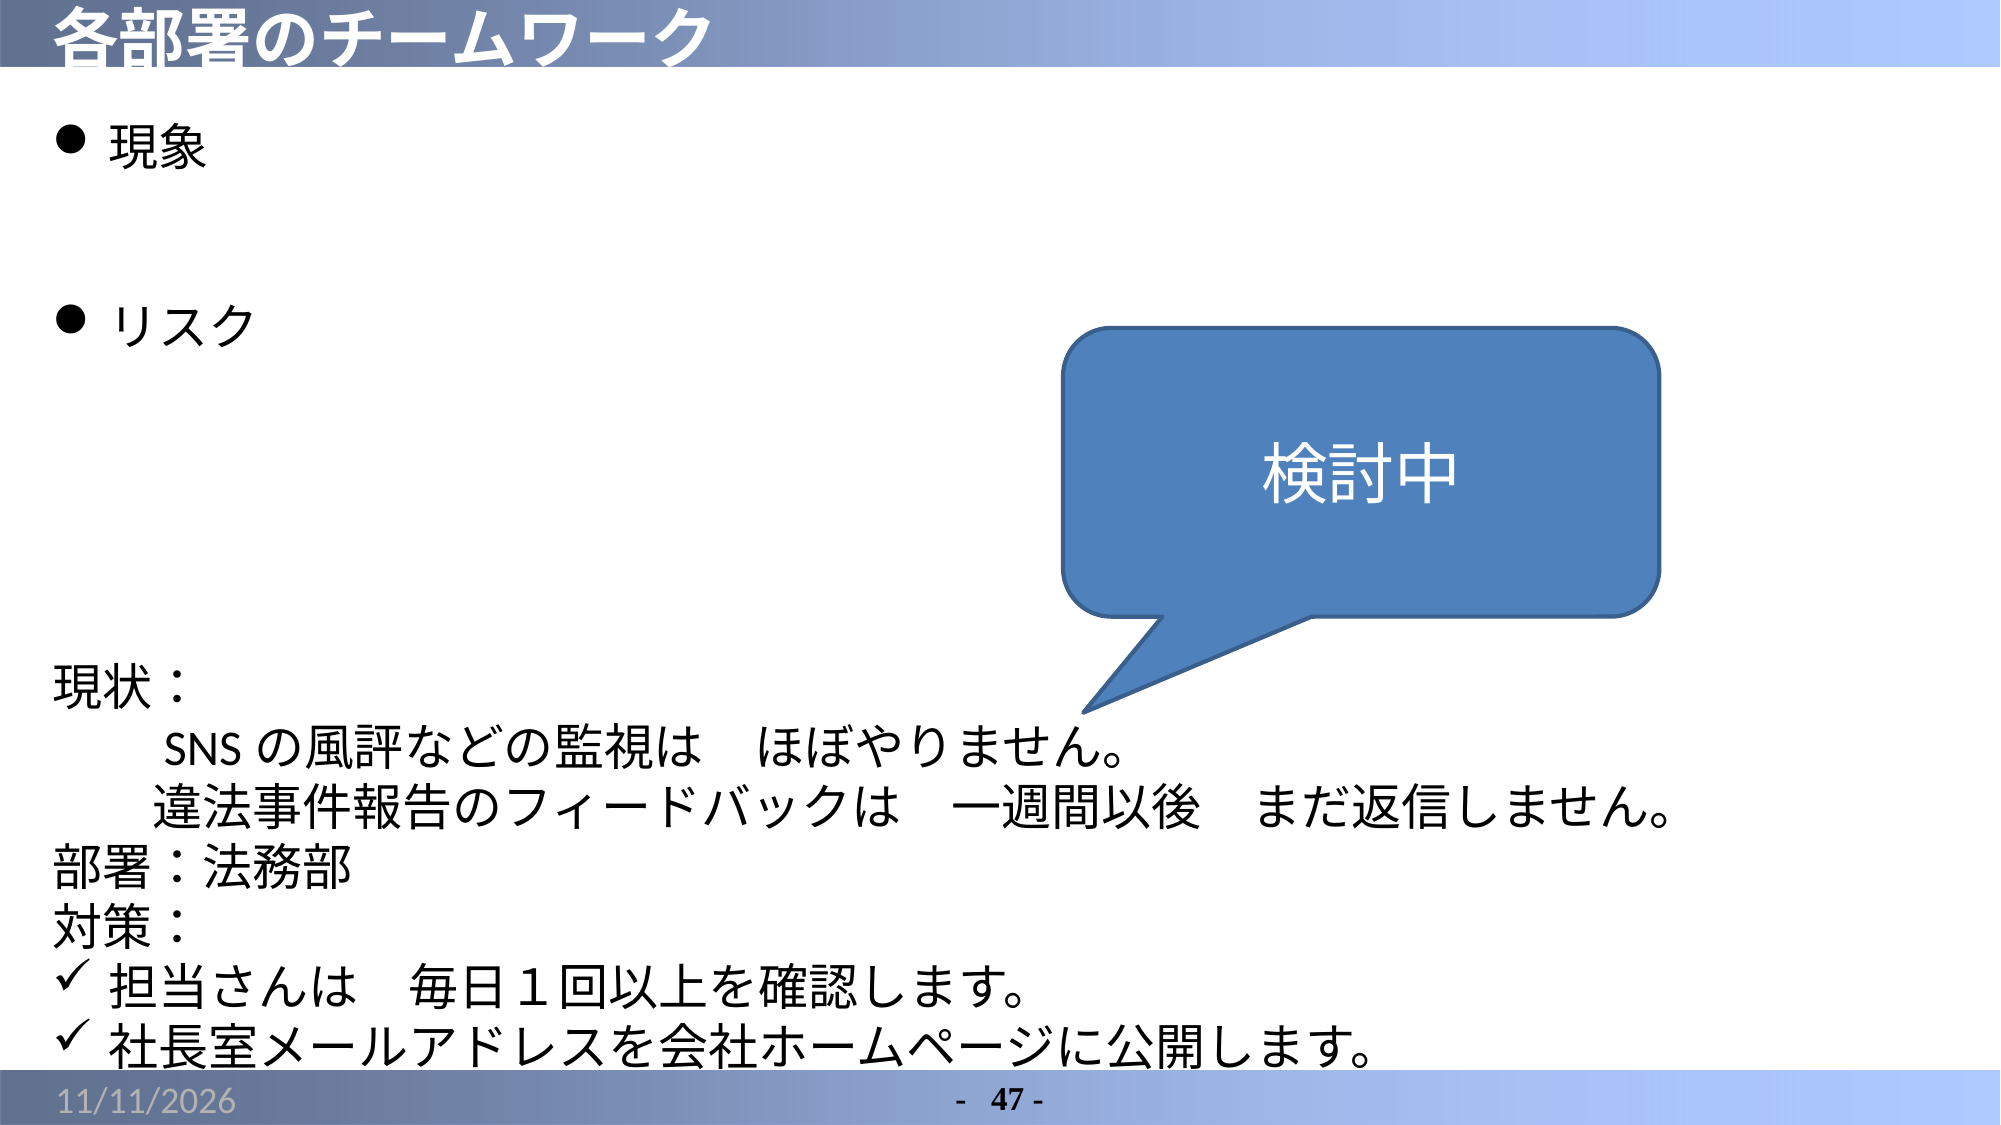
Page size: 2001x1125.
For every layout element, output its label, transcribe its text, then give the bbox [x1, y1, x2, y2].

text_box 検討中 [1060, 325, 1662, 715]
list 現象 リスク 現状： SNSの風評などの監視は ほぼやりません。 違法事件報告のフィードバックは 一週間以後 まだ返信しません。 部署：法務部 対策： 担当さんは 毎日１回以上を確認します。 社長室メールアドレスを会社ホームページに公開します。 [52, 115, 1946, 1085]
title 各部署のチームワーク [52, 0, 1946, 78]
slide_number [55, 1076, 516, 1122]
slide_number - 47 - [934, 1078, 1063, 1117]
